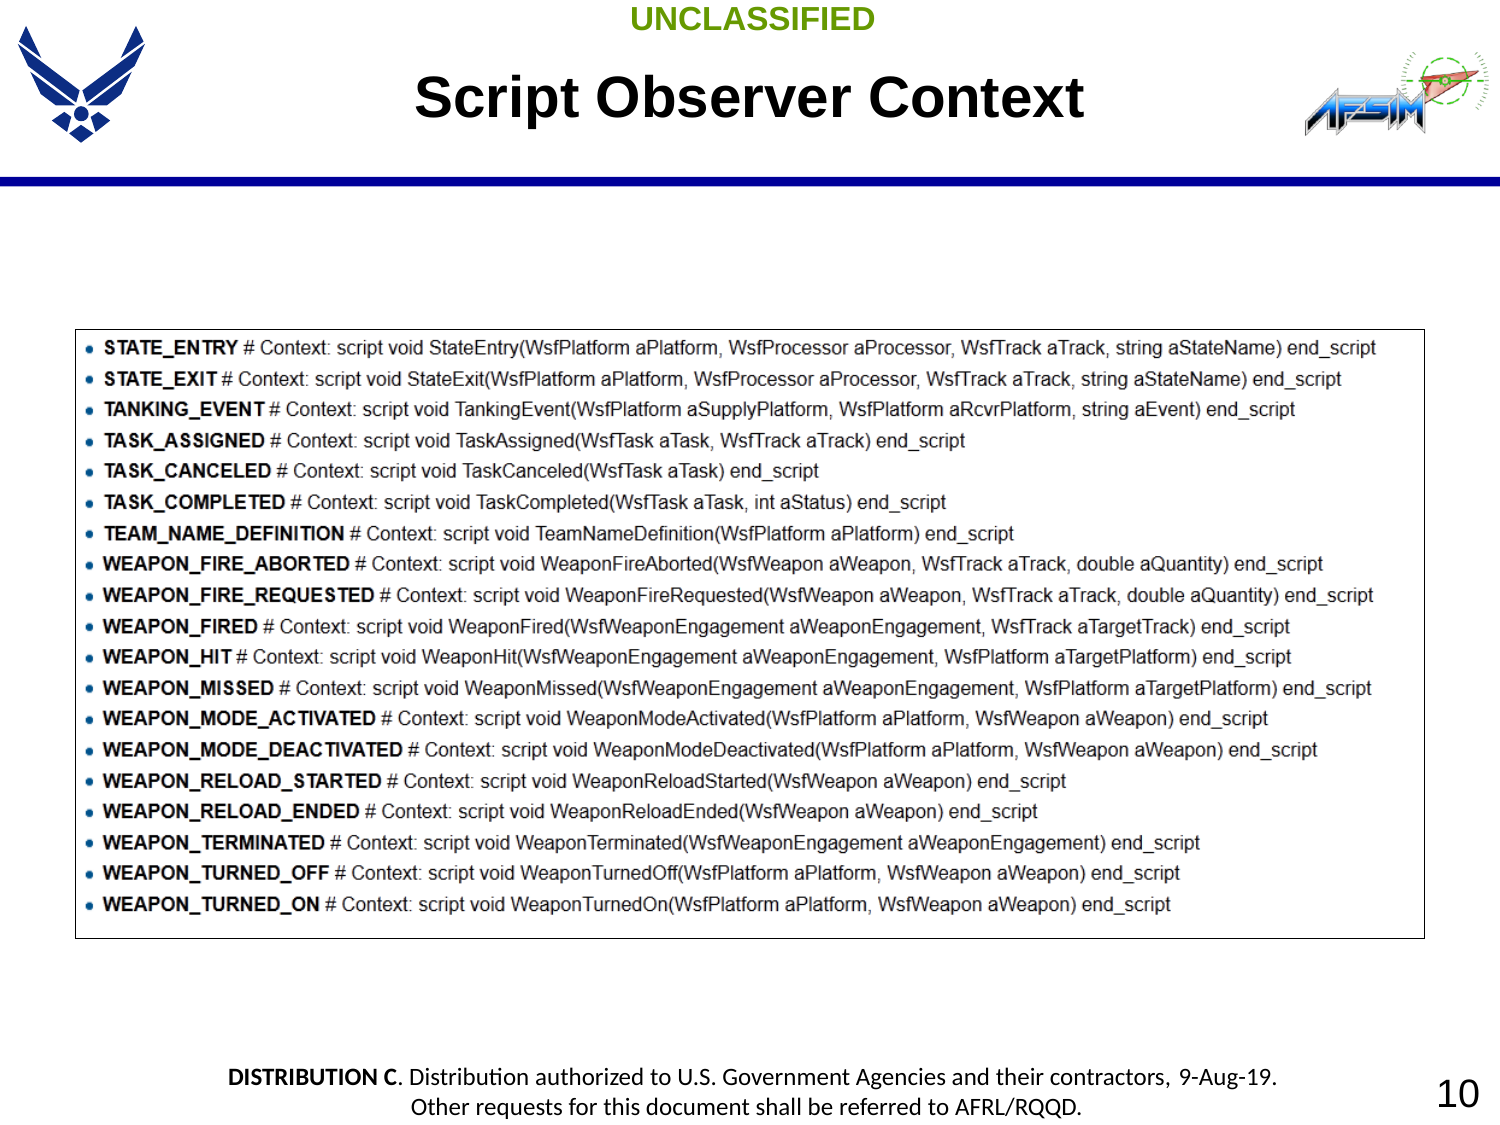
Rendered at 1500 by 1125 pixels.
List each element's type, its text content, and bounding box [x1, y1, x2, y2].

title Script Observer Context [206, 0, 1294, 188]
picture [1299, 41, 1500, 143]
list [74, 328, 1426, 939]
